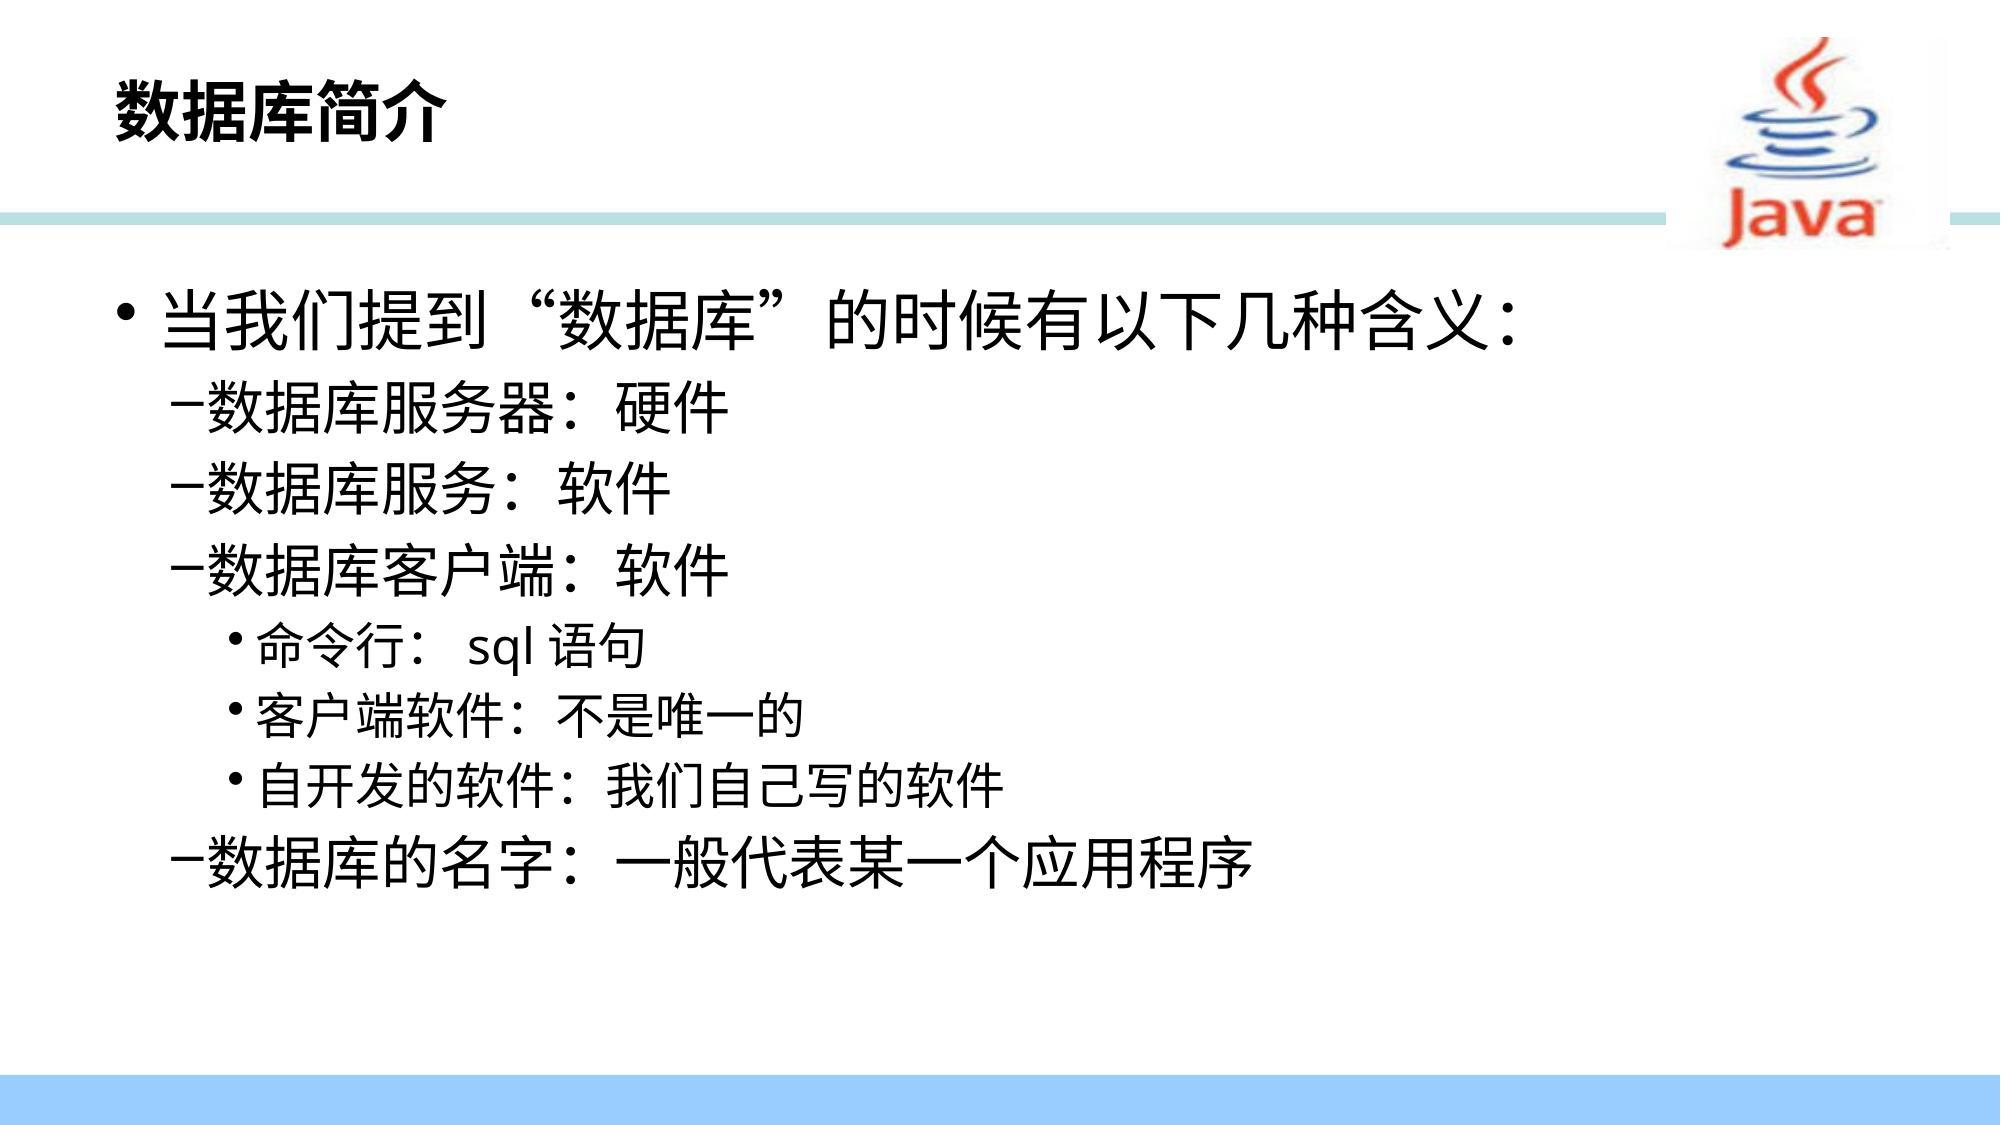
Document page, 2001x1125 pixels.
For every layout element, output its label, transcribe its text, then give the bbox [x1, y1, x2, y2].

title 数据库简介 [99, 45, 1700, 175]
list 当我们提到“数据库”的时候有以下几种含义： 数据库服务器：硬件 数据库服务：软件 数据库客户端：软件 命令行：sql语句 客户端软件：不是唯一的 自开发的软件：我们自己写的软件 数据库的名字：一般代表某一个应用程序 [99, 231, 1900, 975]
picture [1666, 37, 1950, 250]
